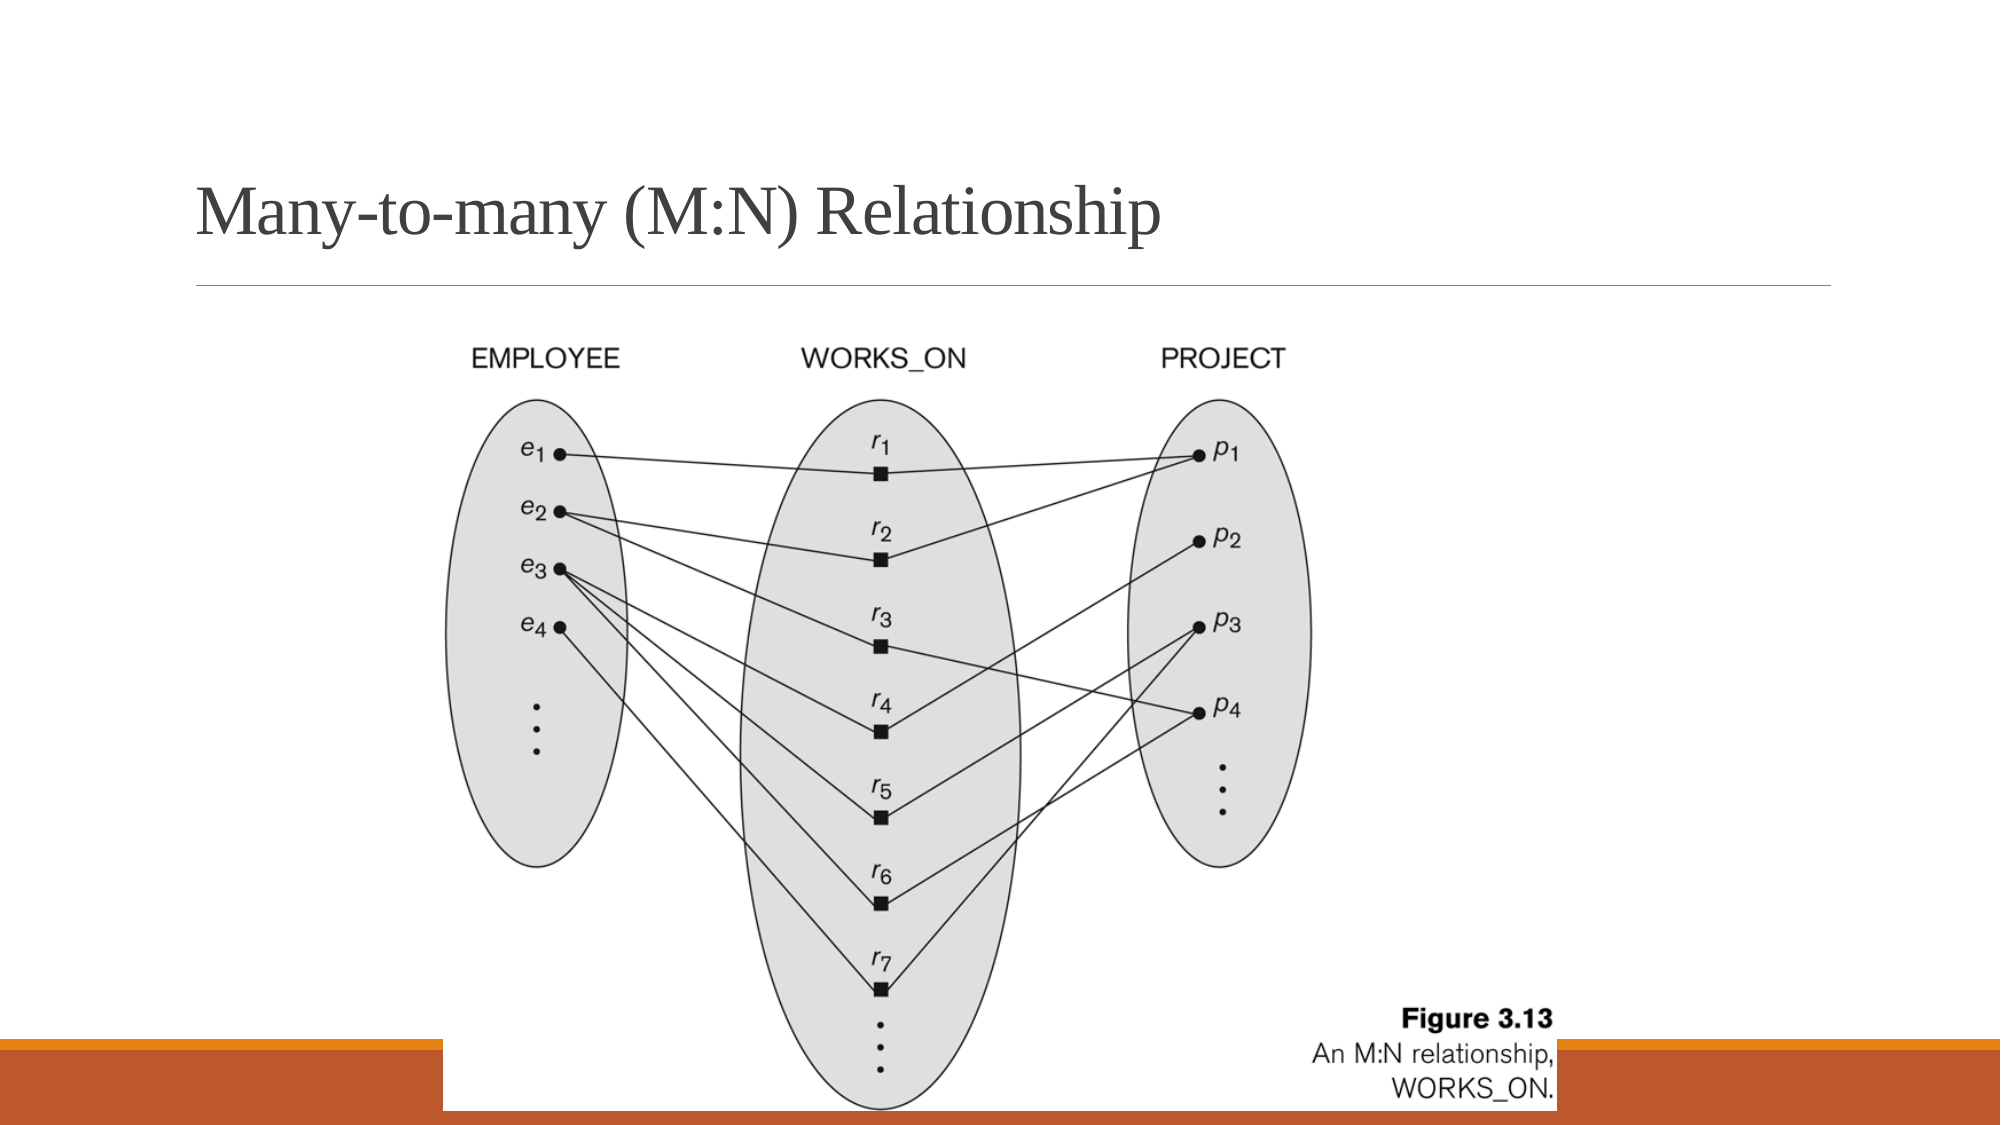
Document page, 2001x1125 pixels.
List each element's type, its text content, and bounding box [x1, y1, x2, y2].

title Many-to-many (M:N) Relationship [180, 68, 1574, 257]
picture [443, 344, 1557, 1112]
